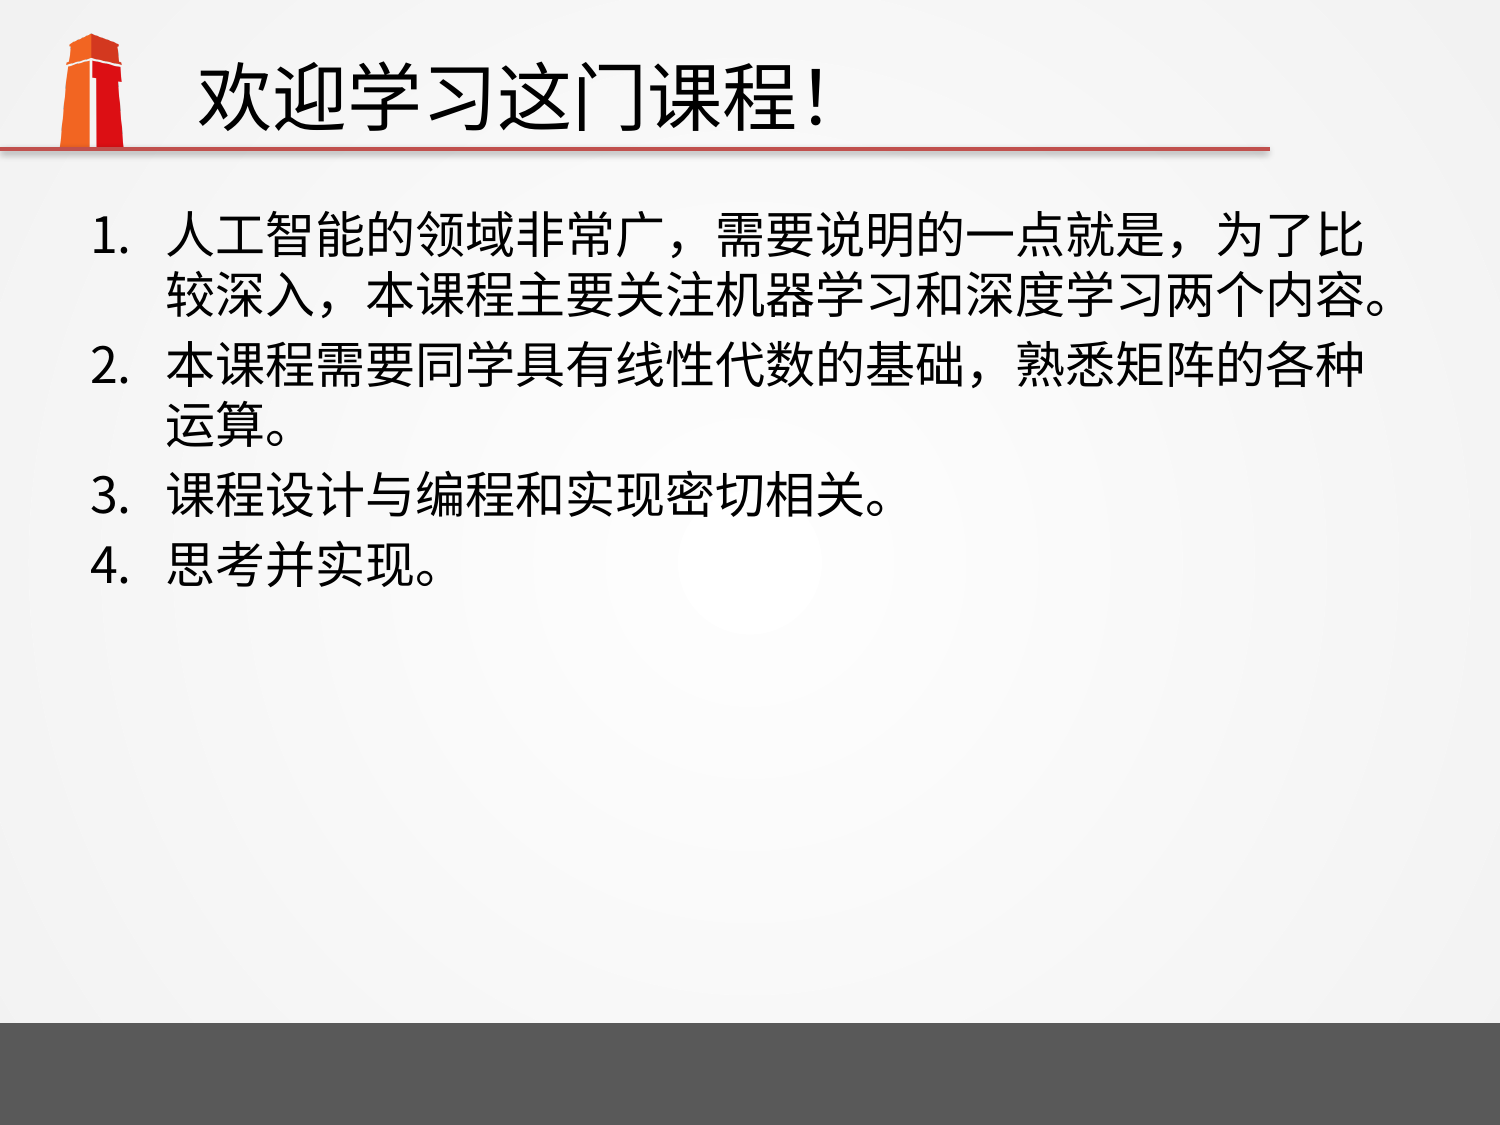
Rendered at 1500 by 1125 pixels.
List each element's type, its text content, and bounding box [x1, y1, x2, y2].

title 欢迎学习这门课程！ [183, 42, 1270, 149]
list 人工智能的领域非常广，需要说明的一点就是，为了比较深入，本课程主要关注机器学习和深度学习两个内容。 本课程需要同学具有线性代数的基础，熟悉矩阵的各种运算。 课程设计与编程和实现密切相关。 思考并实现。 [75, 196, 1425, 1005]
picture [16, 11, 166, 147]
